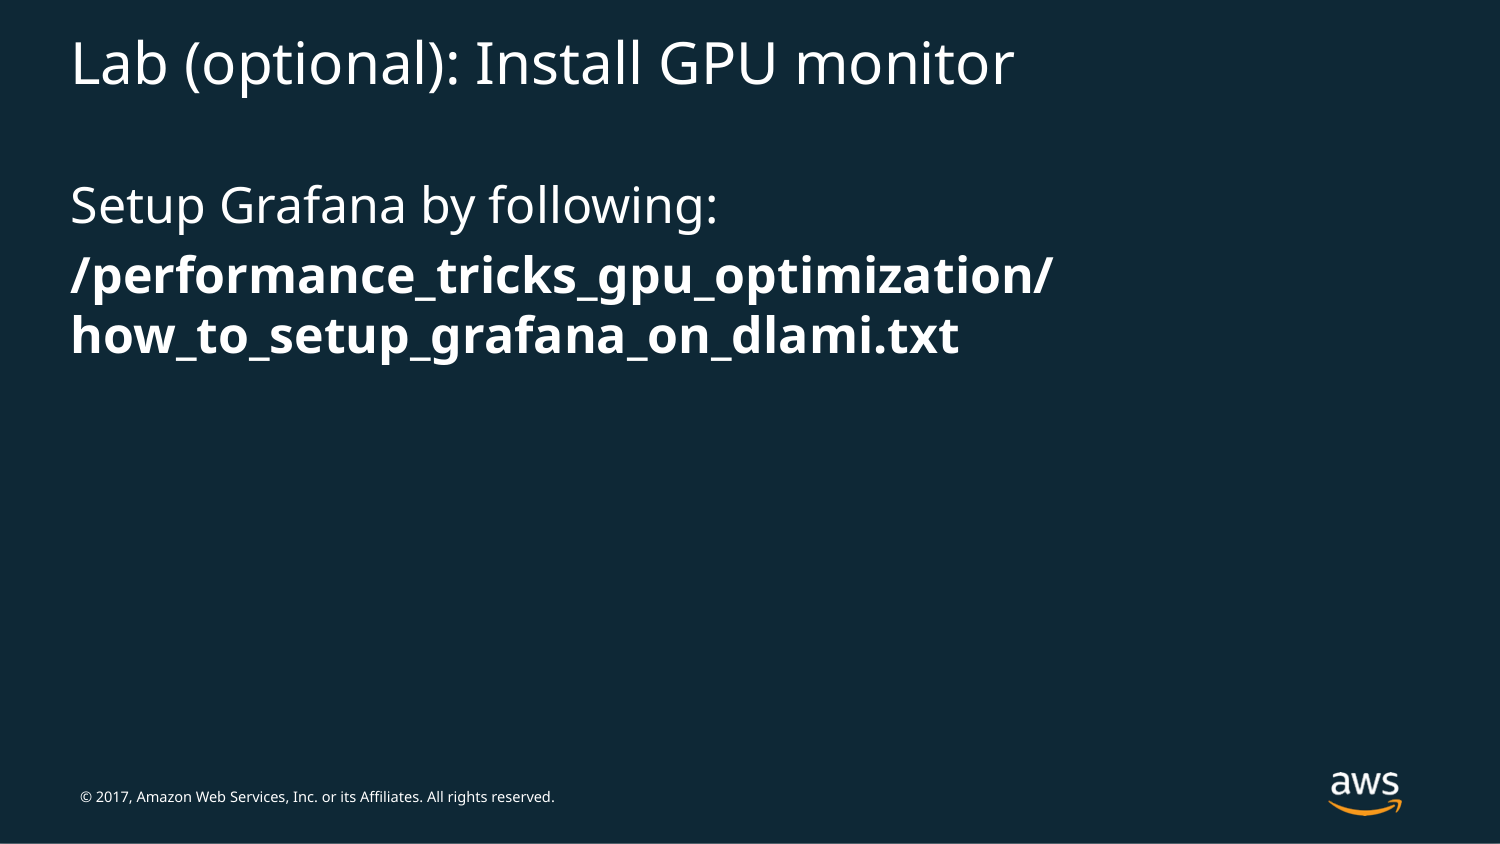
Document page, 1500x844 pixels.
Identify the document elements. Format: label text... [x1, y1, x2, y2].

title Lab (optional): Install GPU monitor [55, 18, 1402, 109]
list Setup Grafana by following: /performance_tricks_gpu_optimization/how_to_setup_grafana_on_dlami.txt [55, 165, 1402, 749]
picture [1328, 772, 1402, 816]
